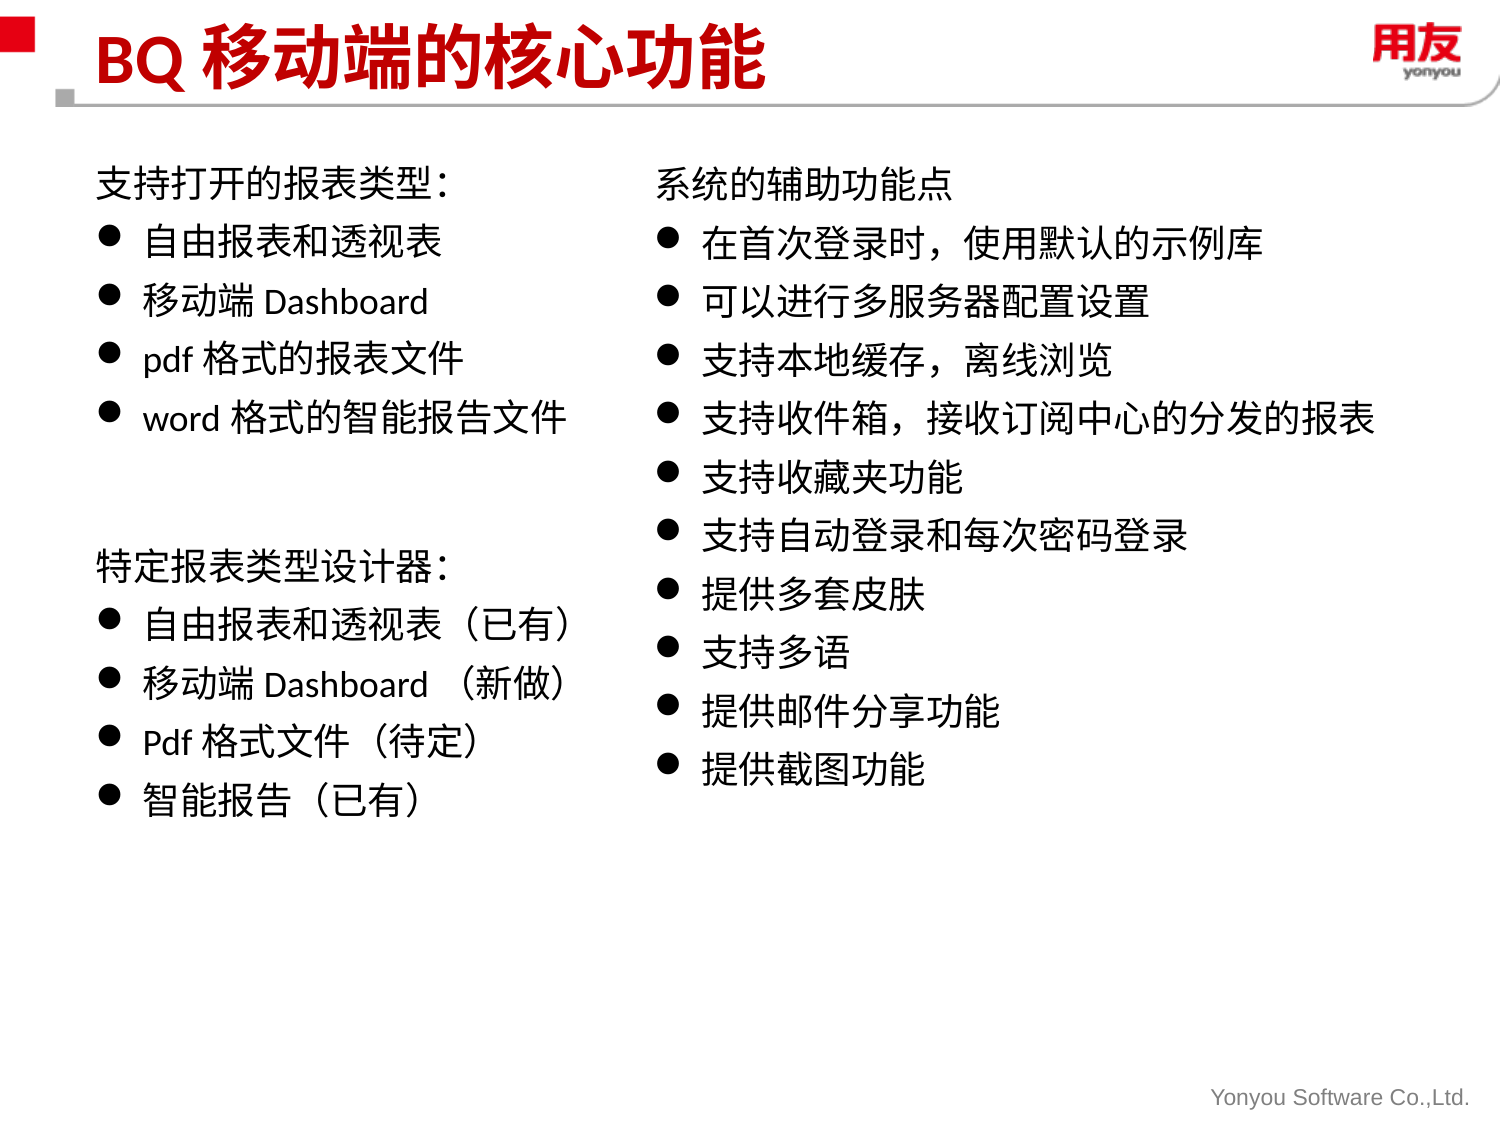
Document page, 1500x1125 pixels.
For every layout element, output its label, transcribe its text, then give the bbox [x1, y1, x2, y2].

title BQ移动端的核心功能 [80, 4, 1431, 107]
picture [0, 0, 1500, 107]
text_box 特定报表类型设计器： 自由报表和透视表（已有） 移动端Dashboard（新做） Pdf格式文件（待定） 智能报告（已有） [80, 522, 831, 875]
text_box 系统的辅助功能点 在首次登录时，使用默认的示例库 可以进行多服务器配置设置 支持本地缓存，离线浏览 支持收件箱，接收订阅中心的分发的报表 支持收藏夹功能 支持自动登录和每次密码登录 提供多套皮肤 支持多语 提供邮件分享功能 提供截图功能 [639, 140, 1412, 799]
text_box 支持打开的报表类型： 自由报表和透视表 移动端Dashboard pdf格式的报表文件 word格式的智能报告文件 [80, 138, 831, 491]
